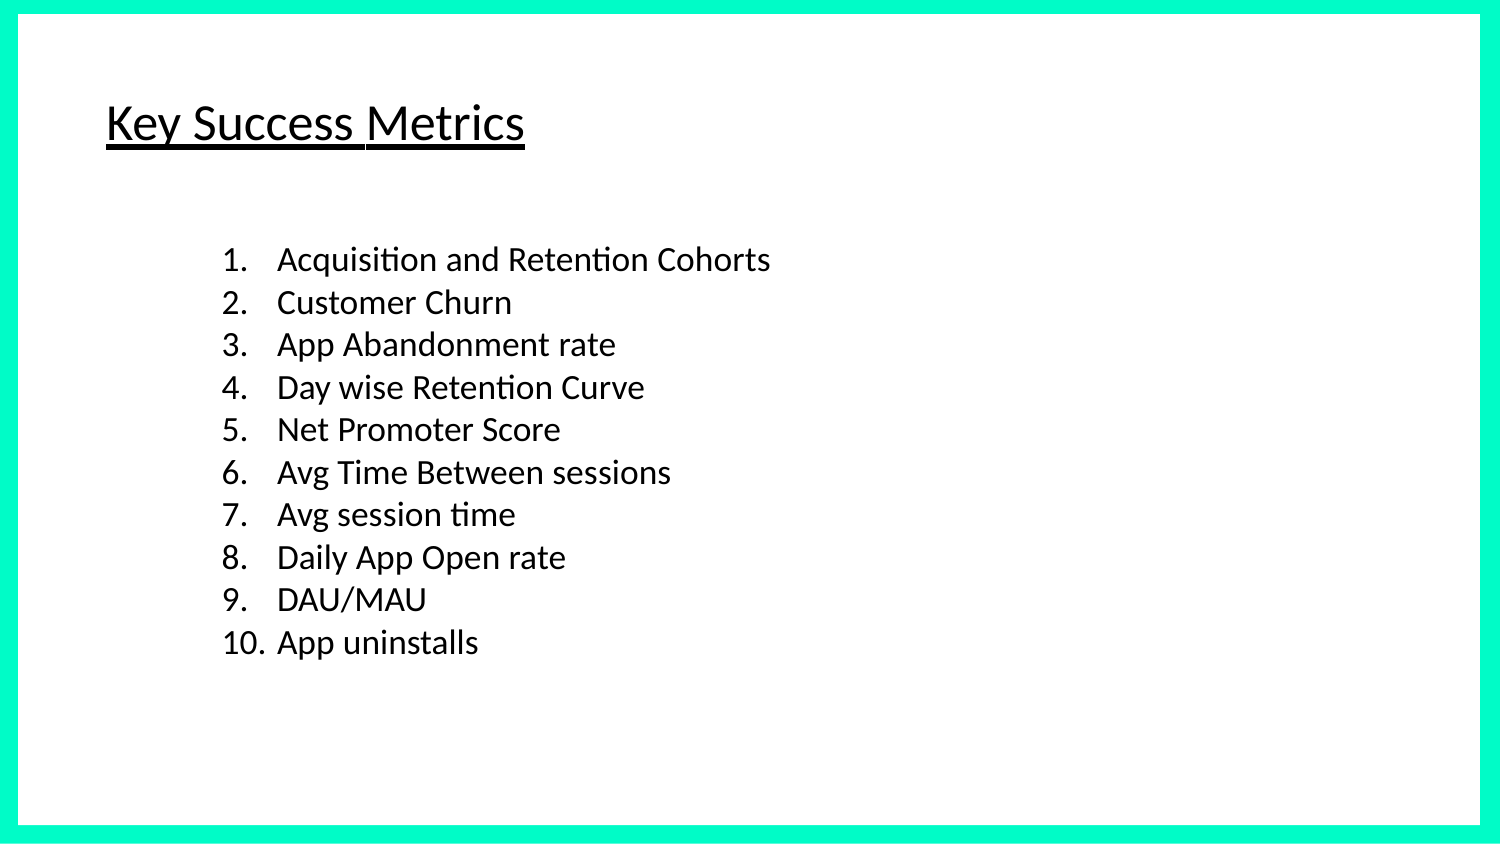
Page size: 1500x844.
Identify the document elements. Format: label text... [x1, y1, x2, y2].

title Key Success Metrics [104, 86, 532, 230]
text_box Acquisition and Retention Cohorts Customer Churn App Abandonment rate Day wise Retention Curve Net Promoter Score Avg Time Between sessions Avg session time Daily App Open rate DAU/MAU App uninstalls [219, 234, 773, 662]
